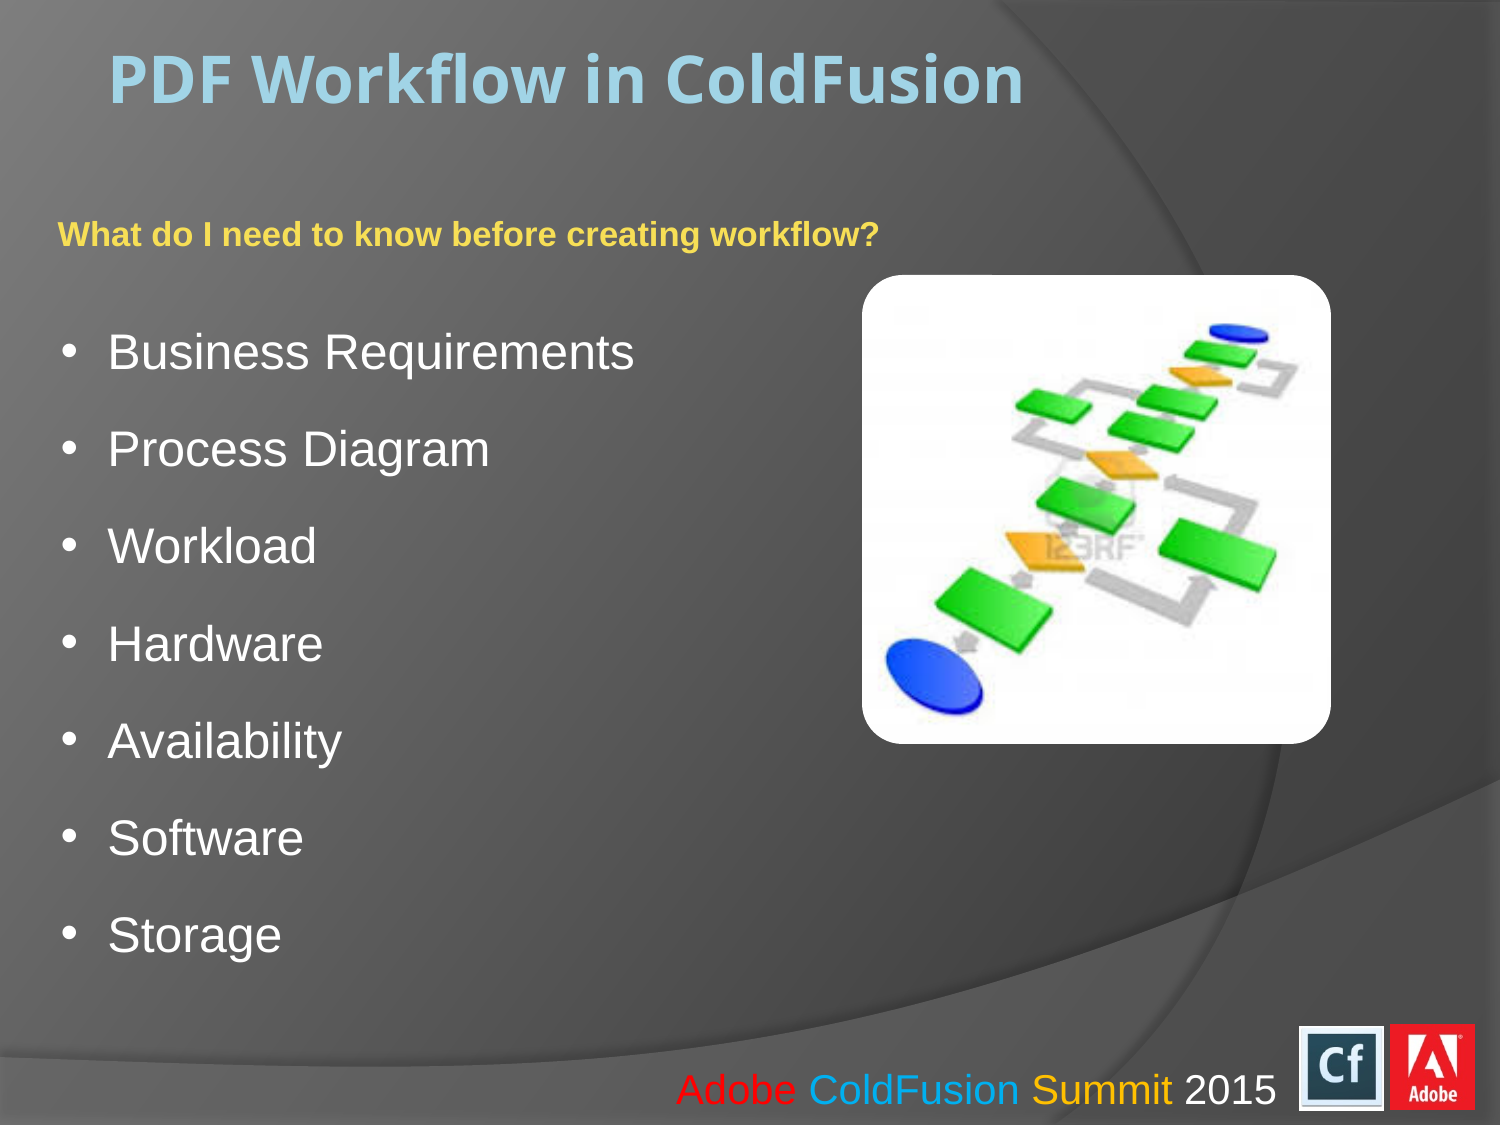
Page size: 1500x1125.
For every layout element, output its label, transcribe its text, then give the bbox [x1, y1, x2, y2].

text_box Availability [45, 700, 746, 776]
picture [1299, 1025, 1385, 1111]
text_box Adobe ColdFusion Summit 2015 [668, 1046, 1288, 1113]
text_box Hardware [45, 603, 746, 679]
text_box Software [45, 797, 746, 873]
text_box Workload [45, 506, 746, 582]
title PDF Workflow in ColdFusion [99, 37, 1363, 200]
text_box Process Diagram [45, 409, 746, 485]
text_box What do I need to know before creating workflow? [50, 182, 988, 254]
picture [1394, 1024, 1476, 1110]
picture [861, 274, 1332, 745]
text_box Storage [45, 895, 746, 970]
text_box Business Requirements [45, 312, 746, 388]
